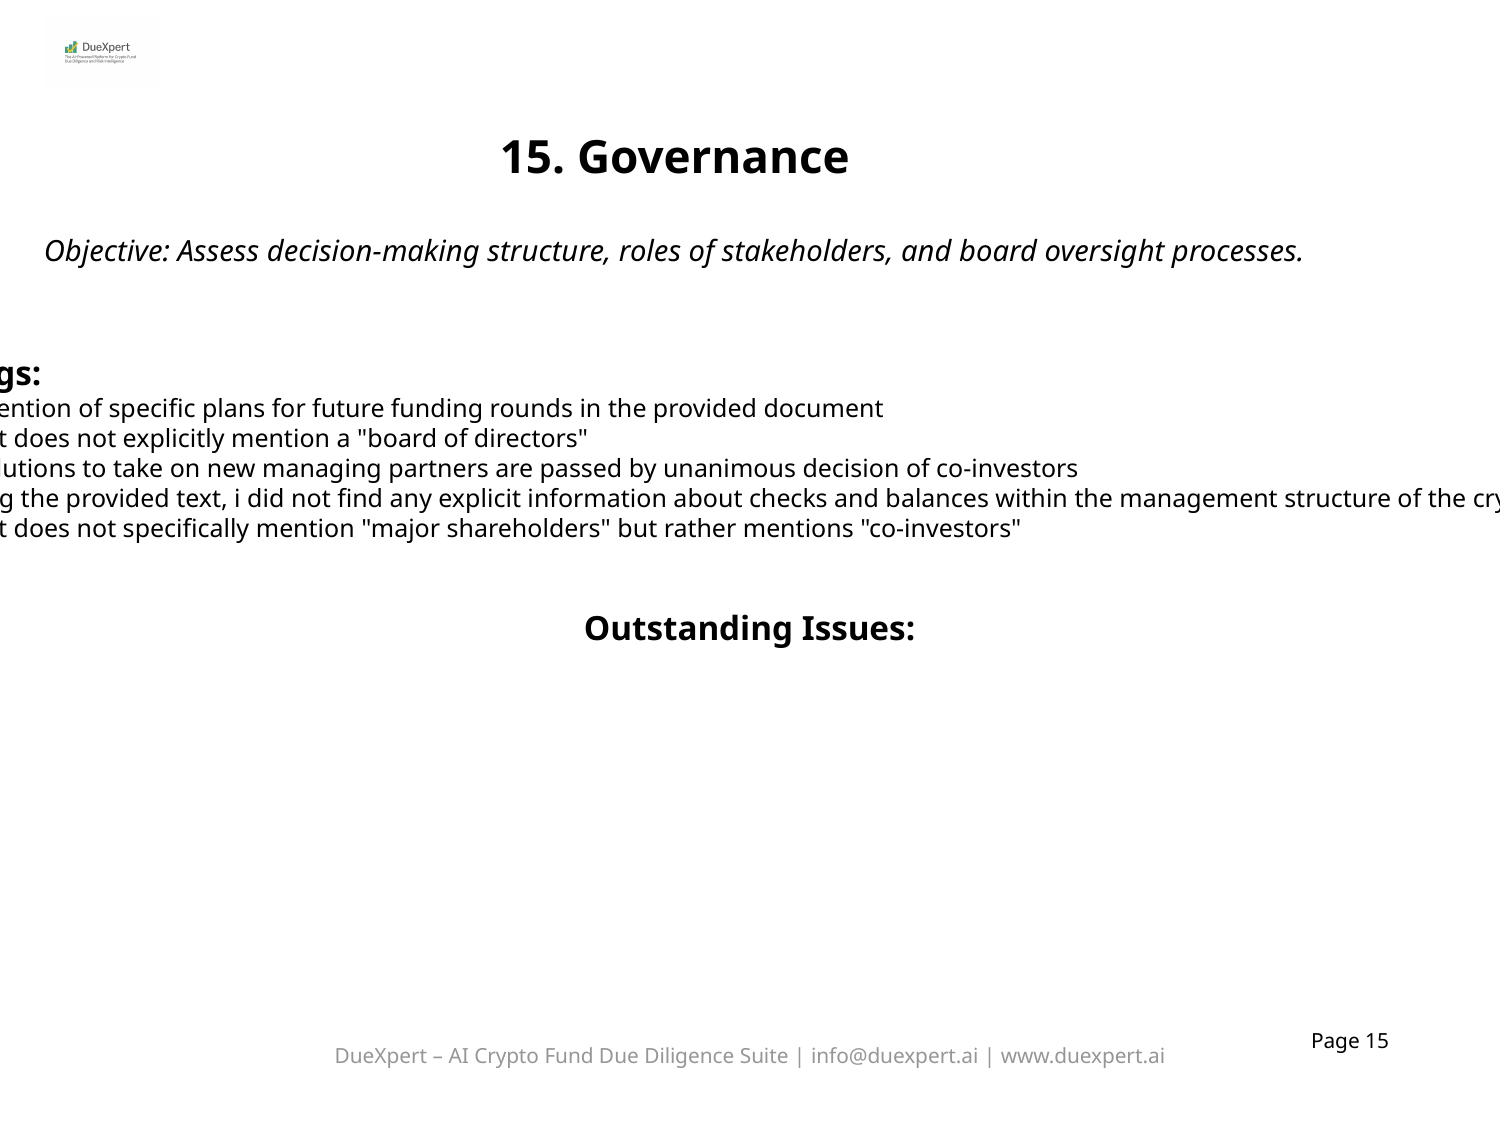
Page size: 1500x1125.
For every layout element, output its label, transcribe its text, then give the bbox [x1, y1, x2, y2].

text_box Key Findings: - There is no mention of specific plans for future funding rounds in the provided document - The document does not explicitly mention a "board of directors" - The text, resolutions to take on new managing partners are passed by unanimous decision of co-investors - After reviewing the provided text, i did not find any explicit information about checks and balances within the management structure of the cryptobazar fund - The document does not specifically mention "major shareholders" but rather mentions "co-investors" [0, 345, 1500, 550]
text_box Outstanding Issues: [569, 599, 931, 655]
text_box Objective: Assess decision-making structure, roles of stakeholders, and board oversight processes. [29, 224, 1321, 275]
text_box Page 15 [1296, 1020, 1404, 1060]
picture [44, 14, 158, 91]
text_box DueXpert – AI Crypto Fund Due Diligence Suite | info@duexpert.ai | www.duexpert.ai [319, 1035, 1181, 1075]
text_box 15. Governance [485, 120, 865, 190]
